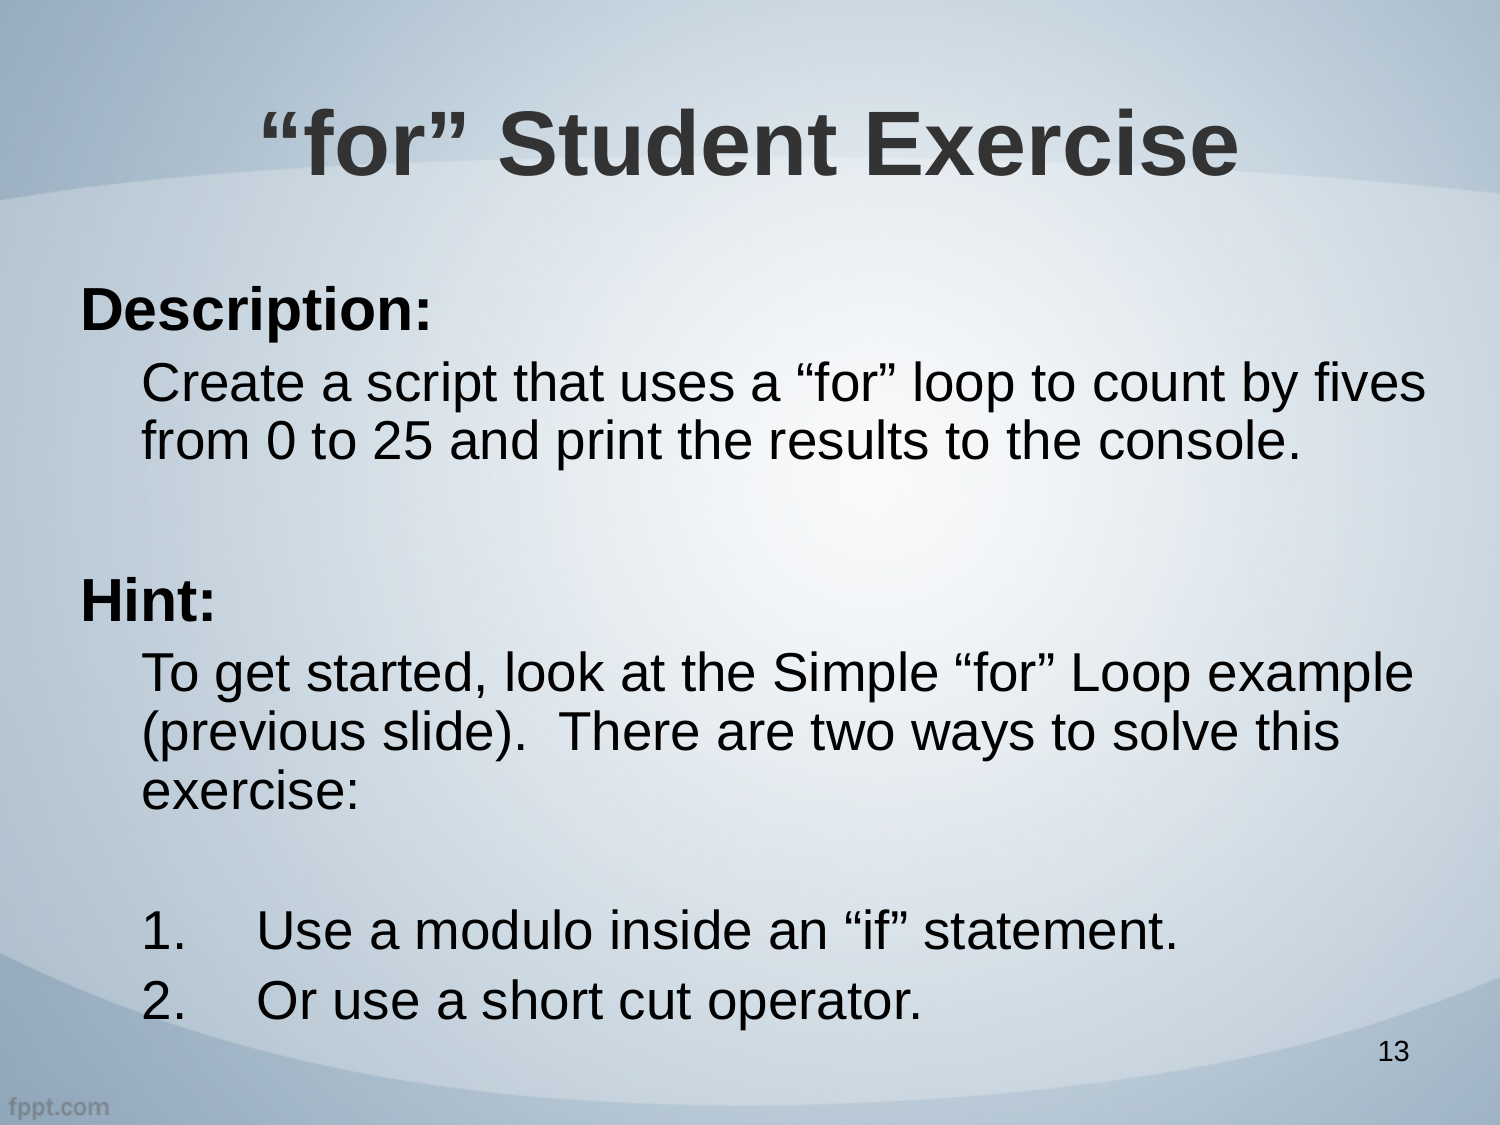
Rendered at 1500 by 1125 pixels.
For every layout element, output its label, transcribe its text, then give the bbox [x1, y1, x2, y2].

slide_number 13 [1074, 1024, 1425, 1103]
list Description: Create a script that uses a “for” loop to count by fives from 0 to 25 and print the results to the console. Hint: To get started, look at the Simple “for” Loop example (previous slide). There are two ways to solve this exercise: Use a modulo inside an “if” statement. Or use a short cut operator. [64, 262, 1447, 1071]
picture [0, 0, 1500, 1125]
title “for” Student Exercise [75, 45, 1425, 233]
